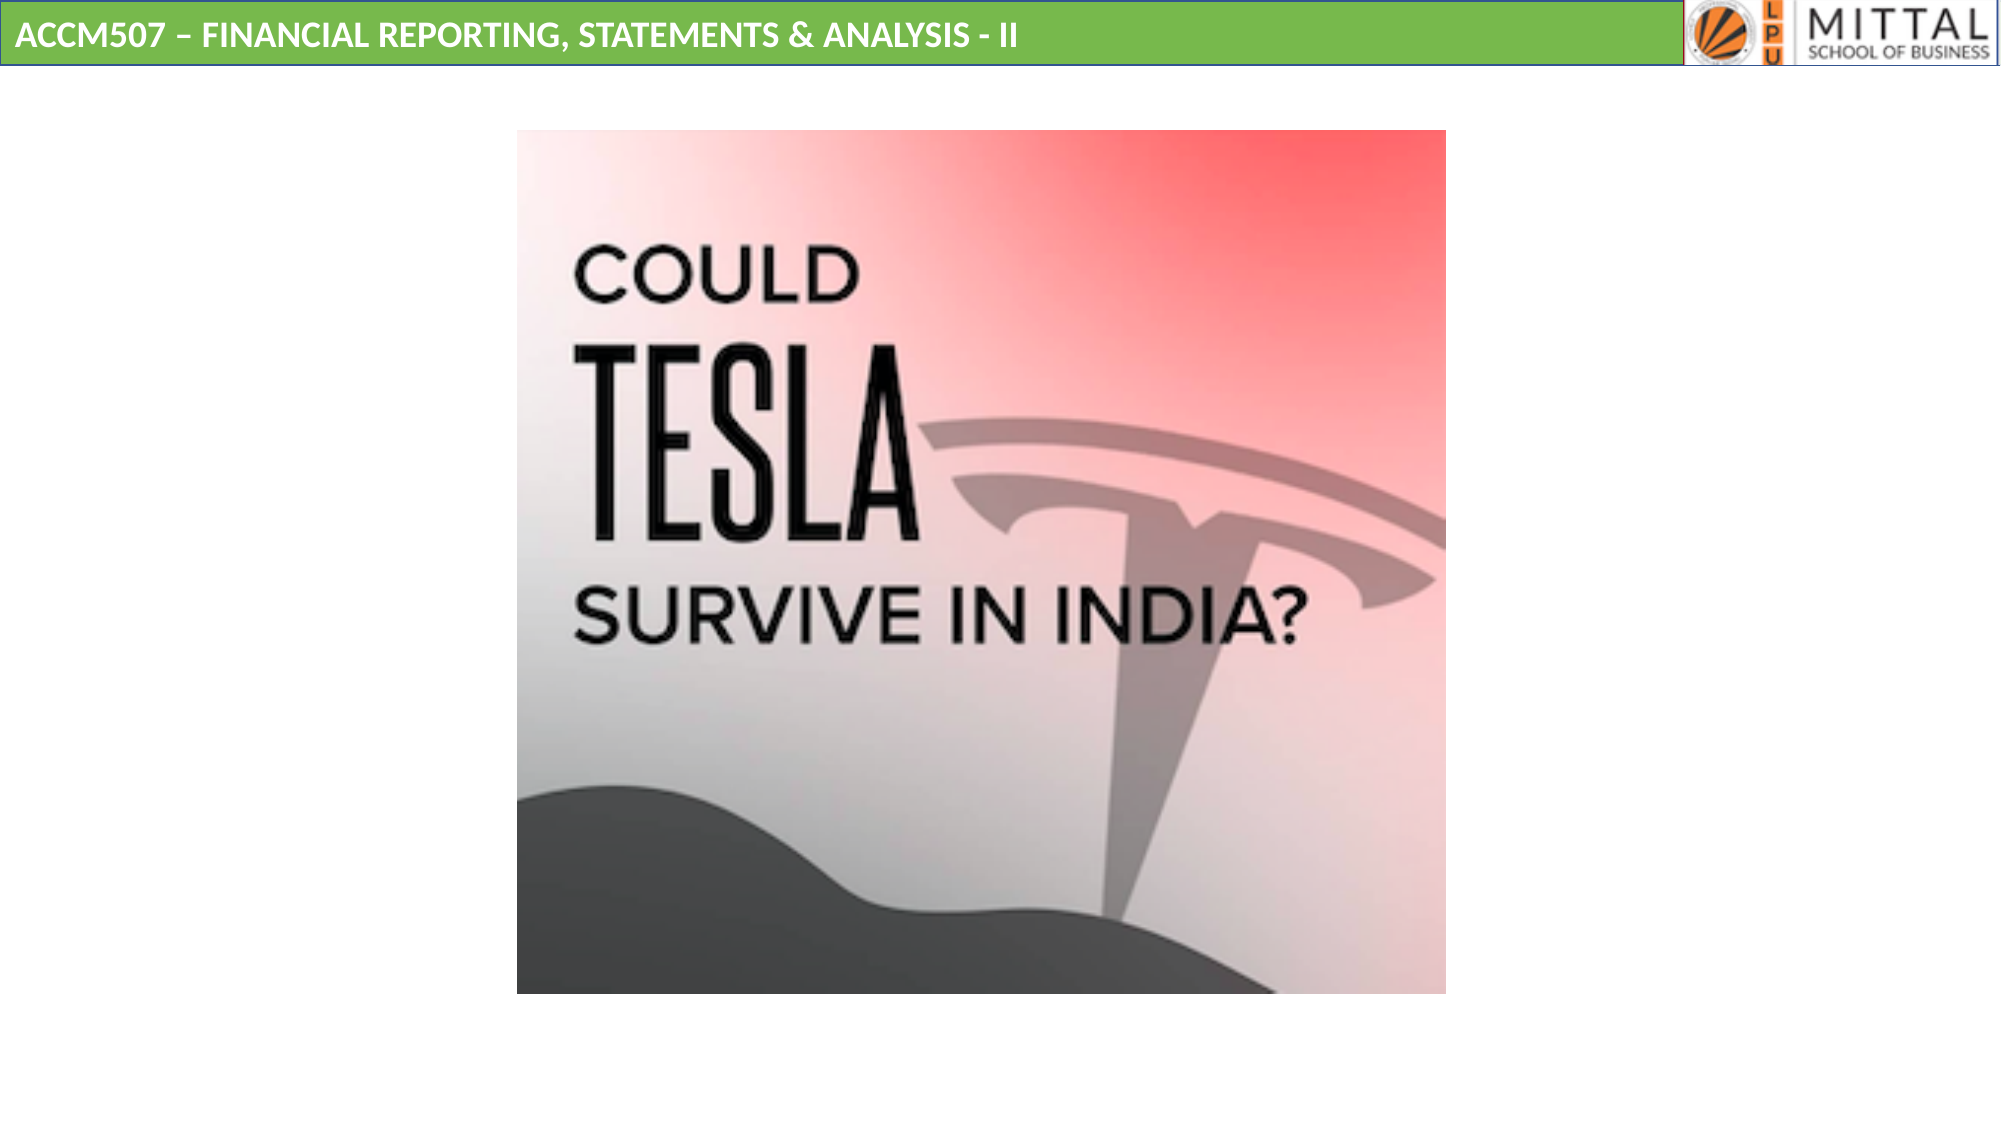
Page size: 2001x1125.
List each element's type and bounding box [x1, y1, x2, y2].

picture [517, 130, 1446, 994]
picture [1683, 0, 2001, 65]
